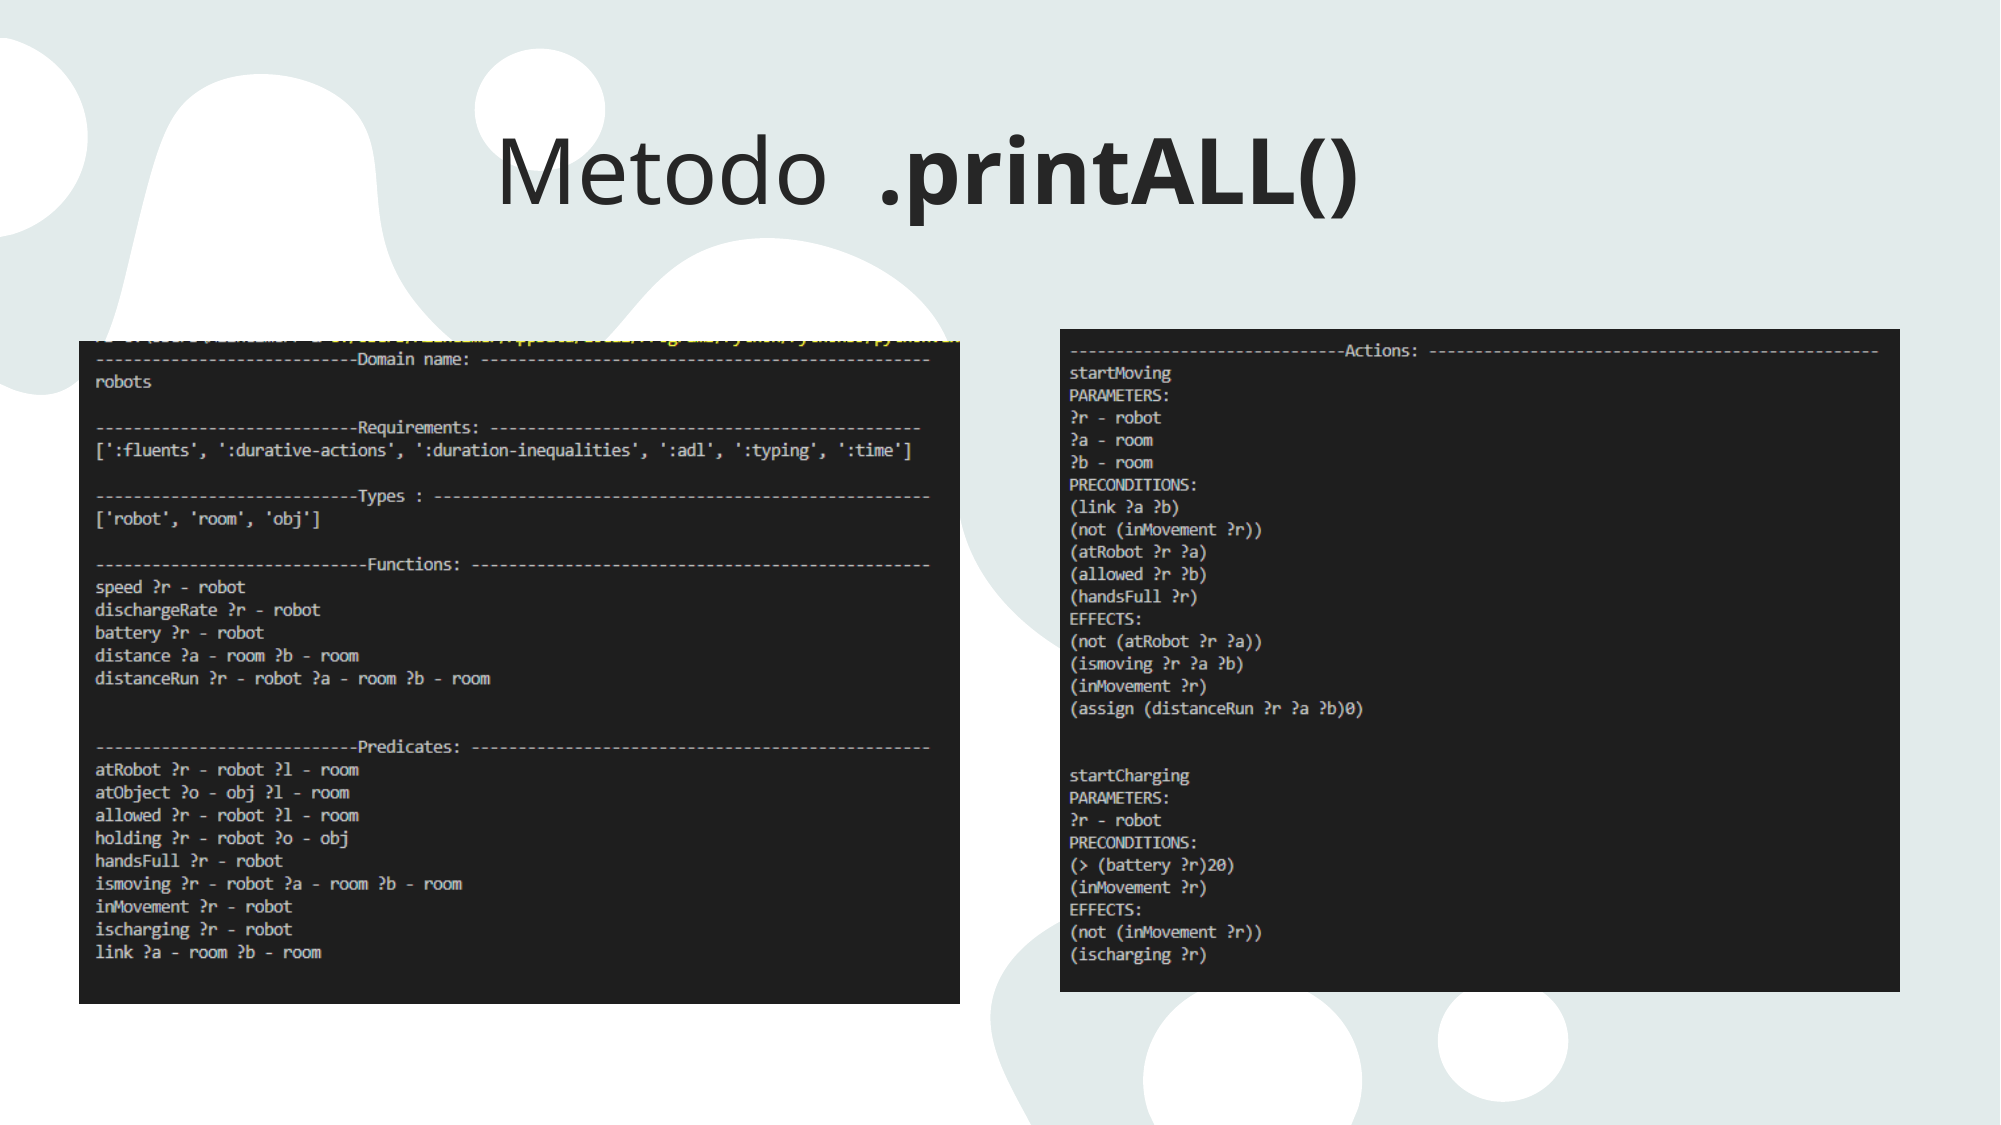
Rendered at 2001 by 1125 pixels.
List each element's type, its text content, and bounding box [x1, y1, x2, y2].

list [79, 341, 960, 1004]
title Metodo .printALL() [479, 13, 1440, 231]
picture [1060, 329, 1900, 992]
